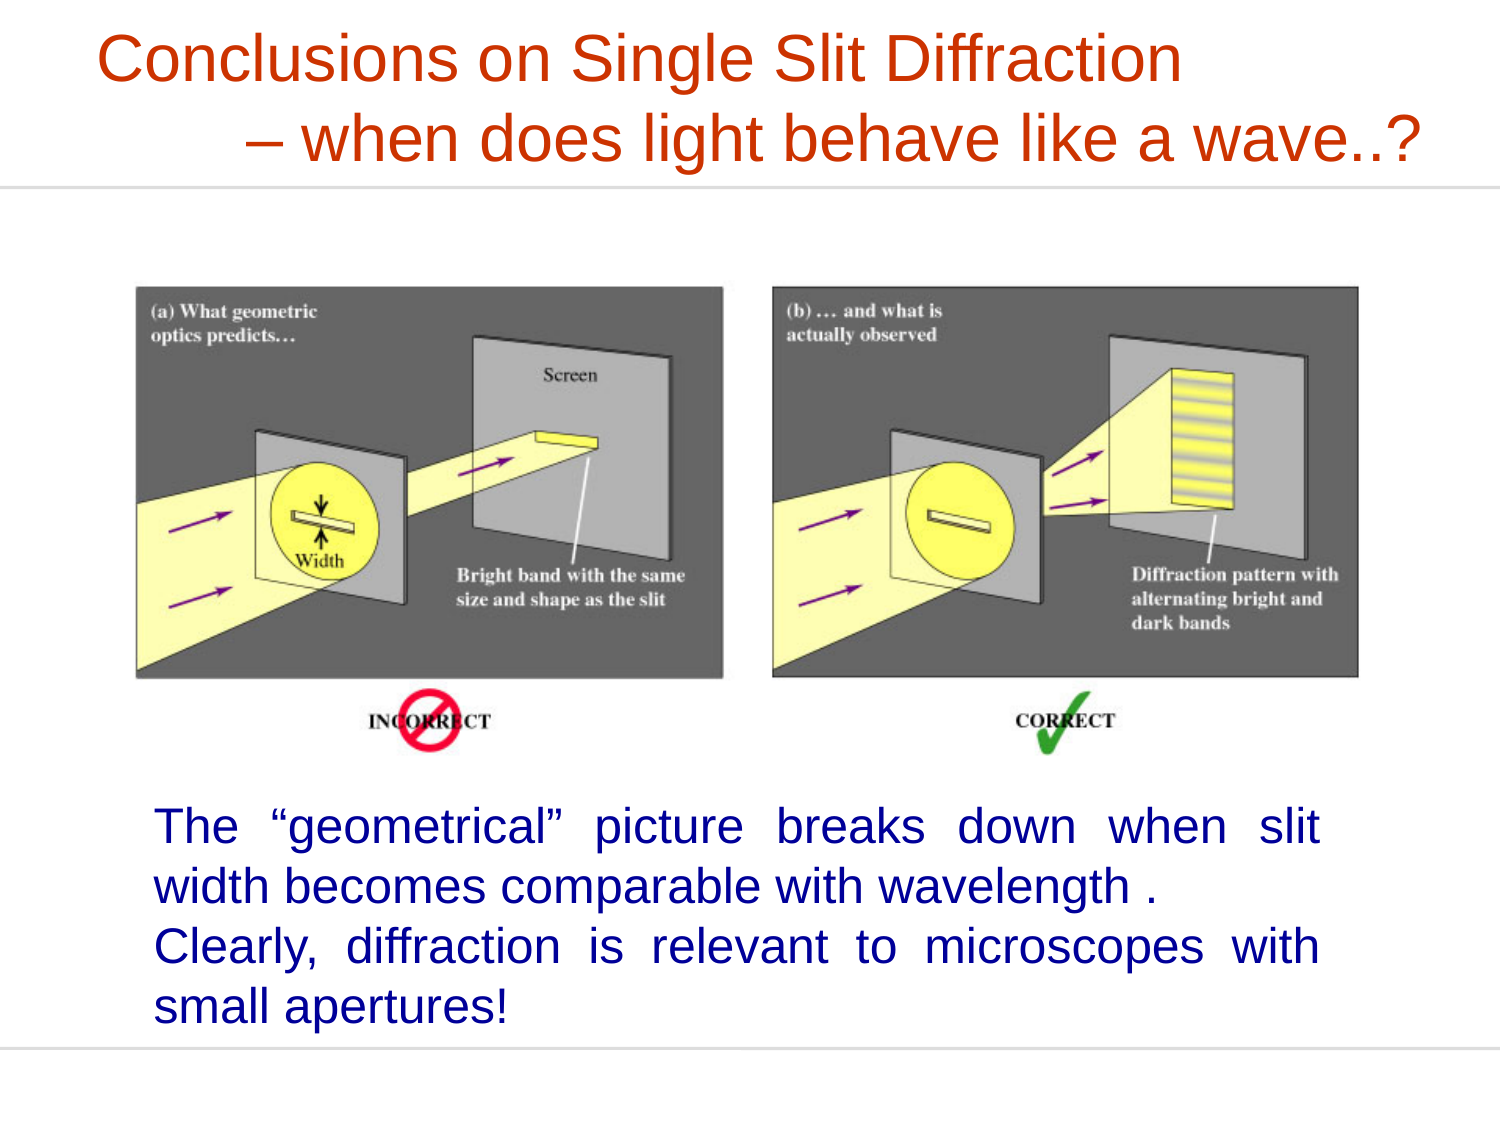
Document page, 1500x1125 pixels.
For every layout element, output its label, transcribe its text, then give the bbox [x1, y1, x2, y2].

text_box Conclusions on Single Slit Diffraction – when does light behave like a wave..? [81, 7, 1439, 182]
text_box The “geometrical” picture breaks down when slit width becomes comparable with wavelength . Clearly, diffraction is relevant to microscopes with small apertures! [138, 785, 1336, 1041]
picture [122, 257, 1373, 776]
